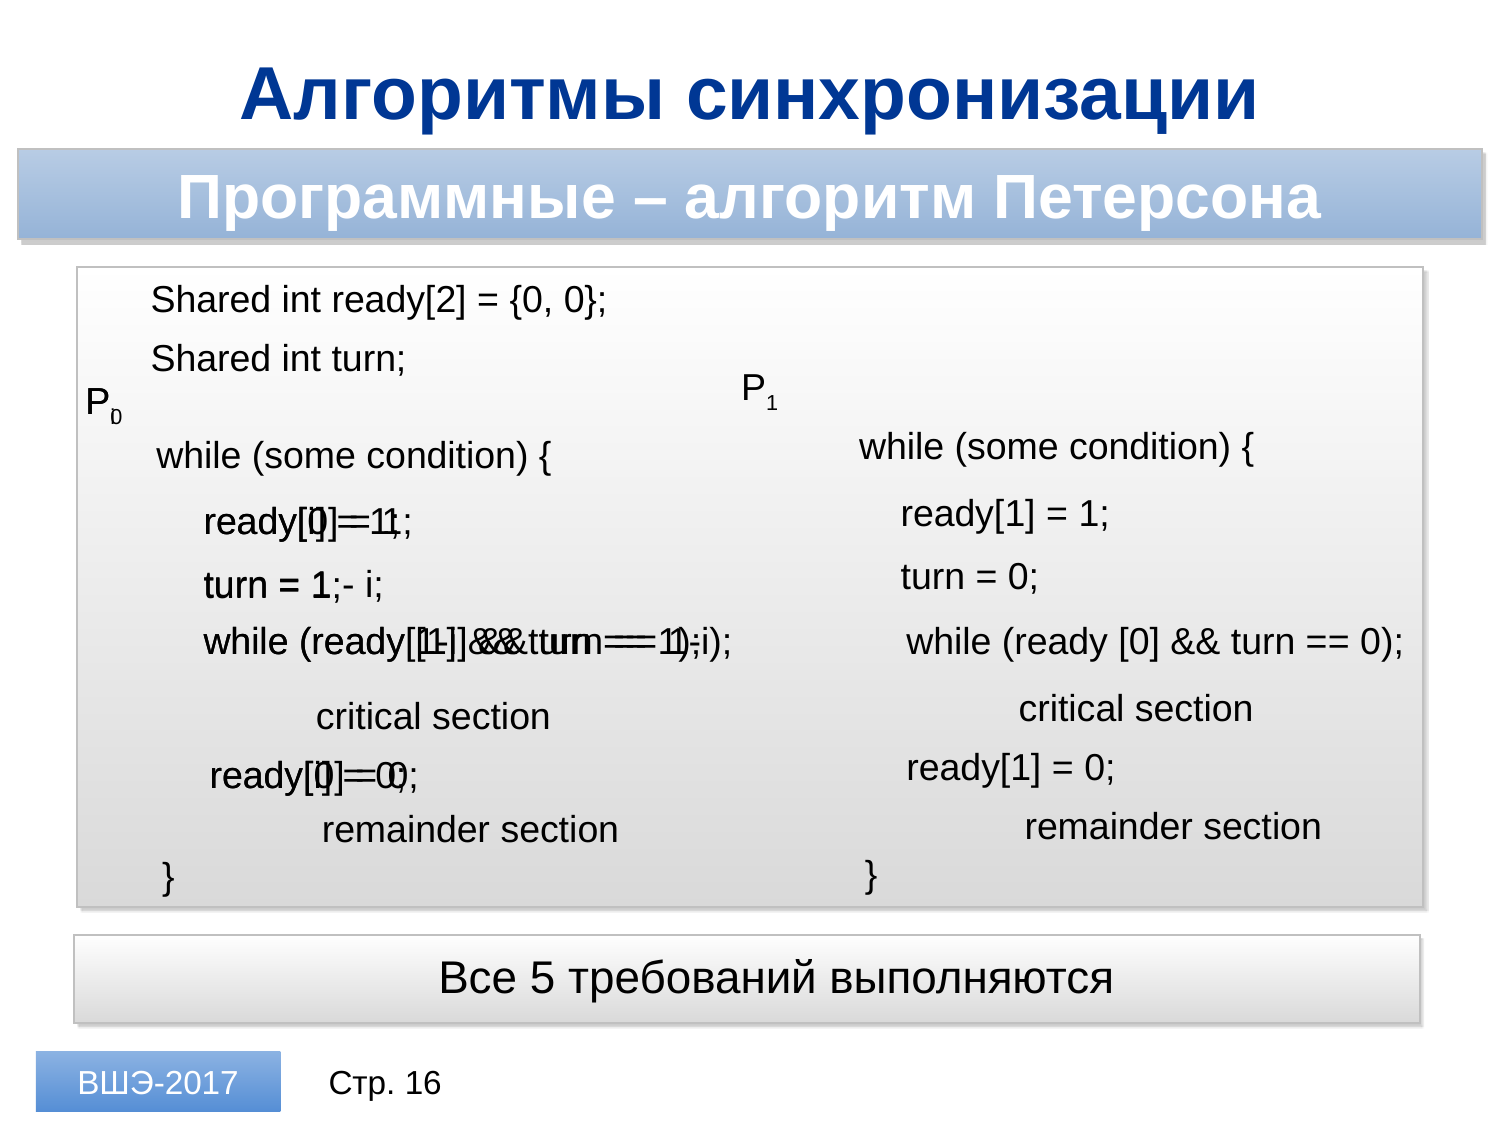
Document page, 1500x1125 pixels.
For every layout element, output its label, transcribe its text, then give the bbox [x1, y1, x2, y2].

text_box } [850, 842, 1453, 902]
text_box Shared int turn; [135, 326, 845, 386]
text_box P1 [726, 386, 827, 422]
text_box ready[1] = 0; [891, 735, 1288, 796]
text_box Shared int ready[2] = {0, 0}; [135, 267, 845, 326]
text_box P0 [70, 370, 172, 437]
text_box ready[0] = 0; [194, 743, 591, 804]
text_box Программные – алгоритм Петерсона [17, 149, 1483, 239]
text_box Все 5 требований выполняются [188, 940, 1364, 1011]
text_box [73, 934, 1421, 1024]
footer ВШЭ-2017 [35, 1051, 281, 1112]
text_box turn = 0; [885, 544, 1235, 605]
text_box critical section [1003, 676, 1370, 737]
text_box while (ready [0] && turn == 0); [891, 609, 1495, 670]
text_box turn = 1; [188, 553, 538, 613]
text_box remainder section [1009, 794, 1453, 842]
text_box while (some condition) { [844, 415, 1448, 475]
text_box ready[1] = 1; [885, 481, 1235, 542]
slide_number Стр. 16 [303, 1051, 467, 1112]
text_box remainder section [307, 797, 750, 844]
text_box while (ready [1] && turn == 1); [188, 609, 891, 670]
title Алгоритмы синхронизации [52, 38, 1448, 141]
text_box critical section [301, 685, 668, 745]
text_box while (some condition) { [141, 423, 745, 484]
text_box } [147, 844, 750, 905]
text_box [76, 267, 1424, 908]
text_box ready[0] = 1; [188, 490, 538, 550]
